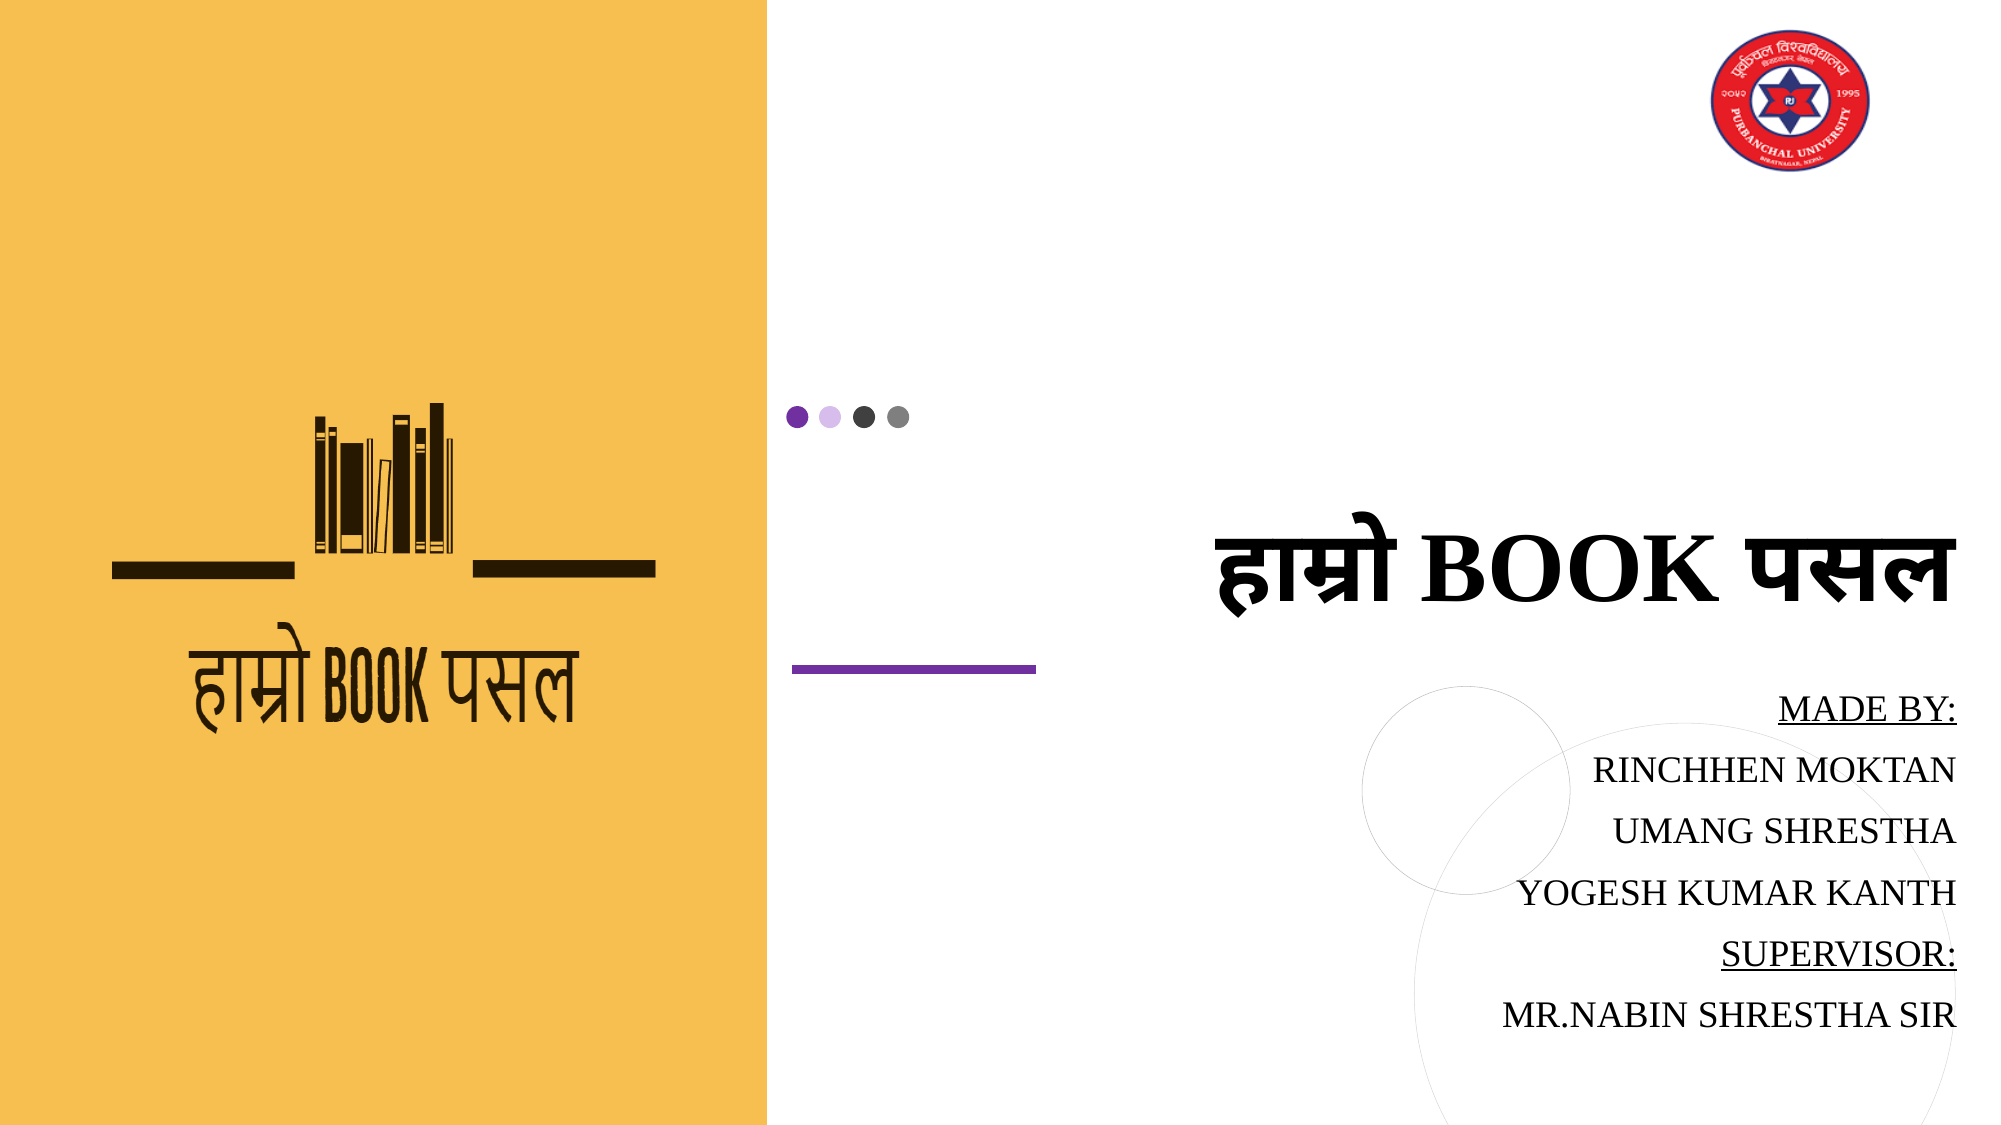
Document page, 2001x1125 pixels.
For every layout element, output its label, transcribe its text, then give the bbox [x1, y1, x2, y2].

title हाम्रो Book पसल [785, 437, 1956, 624]
subtitle Made By: Rinchhen Moktan Umang shrestha Yogesh Kumar kanth supervisor: MR.Nabin Shrestha Sir [785, 681, 1972, 1105]
picture [0, 0, 767, 1125]
picture [1581, 12, 2000, 190]
